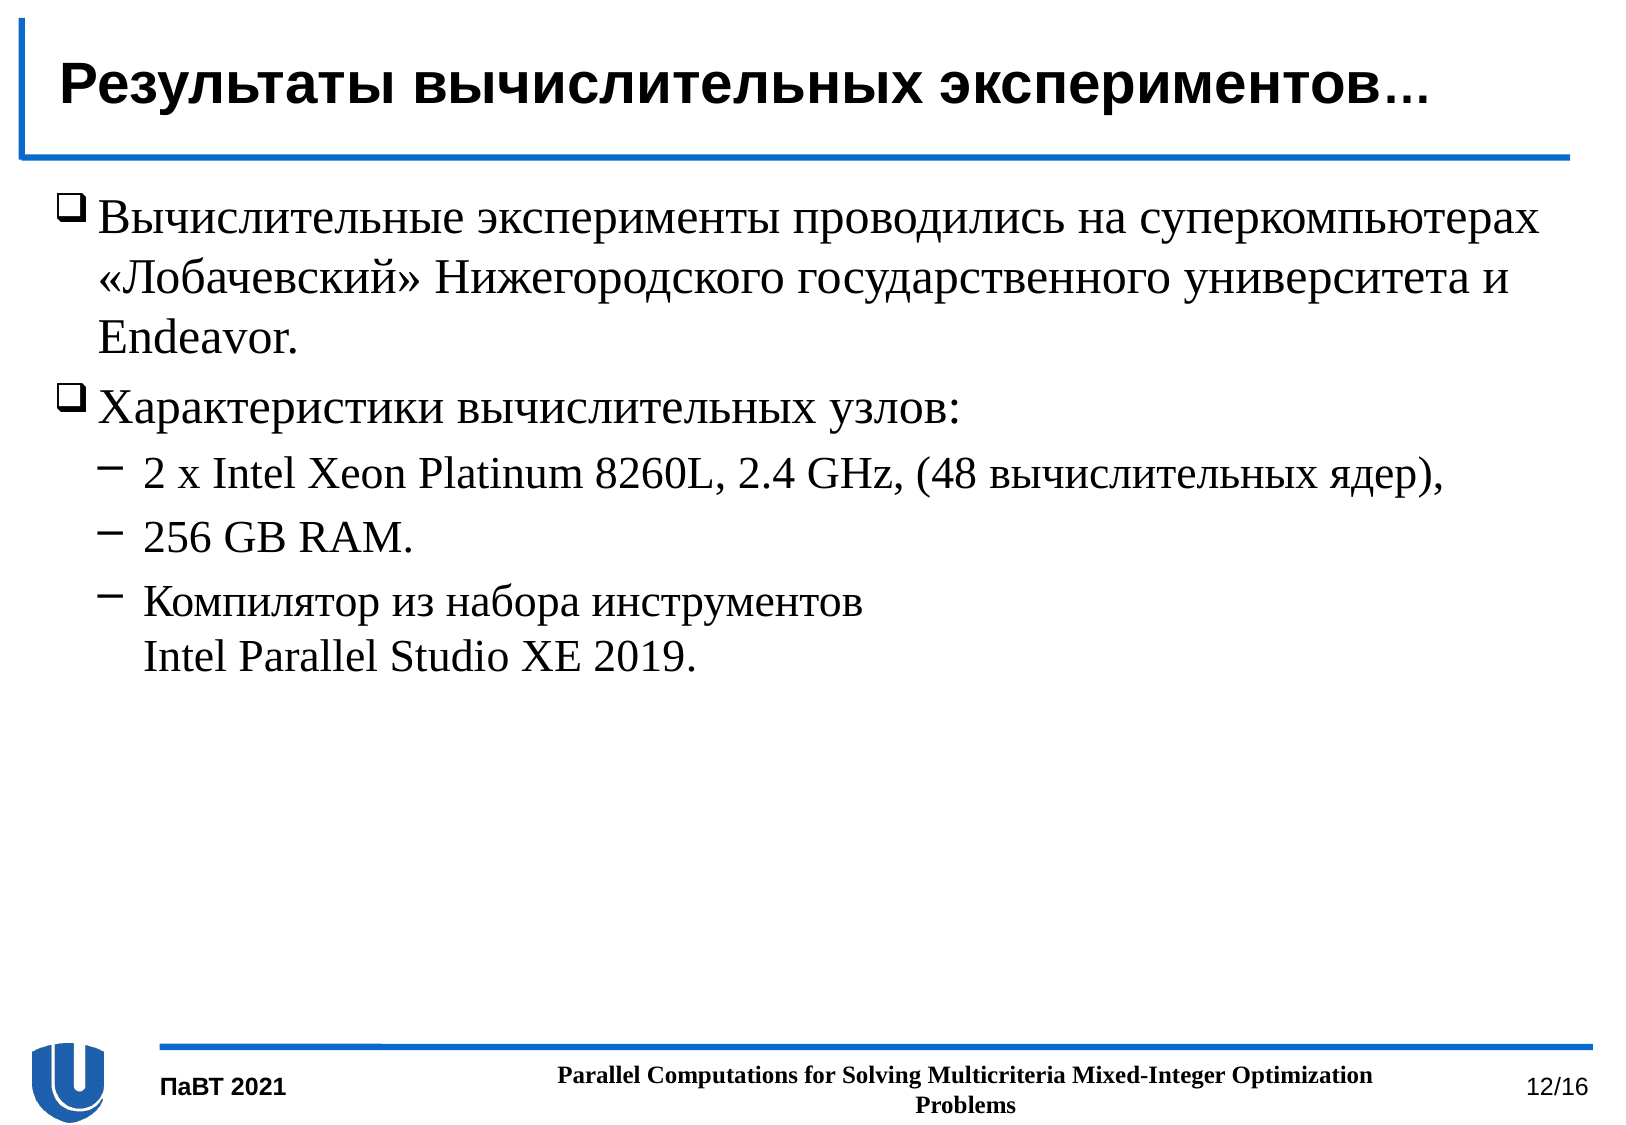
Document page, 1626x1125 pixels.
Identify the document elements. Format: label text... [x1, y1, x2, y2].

slide_number ПаВТ 2021 [144, 1062, 482, 1107]
picture [32, 1043, 104, 1123]
slide_number 12/16 [1450, 1062, 1605, 1107]
footer Parallel Computations for Solving Multicriteria Mixed-Integer Optimization Problems [493, 1051, 1439, 1125]
list Вычислительные эксперименты проводились на суперкомпьютерах «Лобачевский» Нижегородского государственного университета и Endeavor. Характеристики вычислительных узлов: 2 x Intel Xeon Platinum 8260L, 2.4 GHz, (48 вычислительных ядер), 256 GB RAM. Компилятор из набора инструментов Intel Parallel Studio XE 2019. [38, 175, 1598, 1032]
title Результаты вычислительных экспериментов… [44, 33, 1598, 127]
